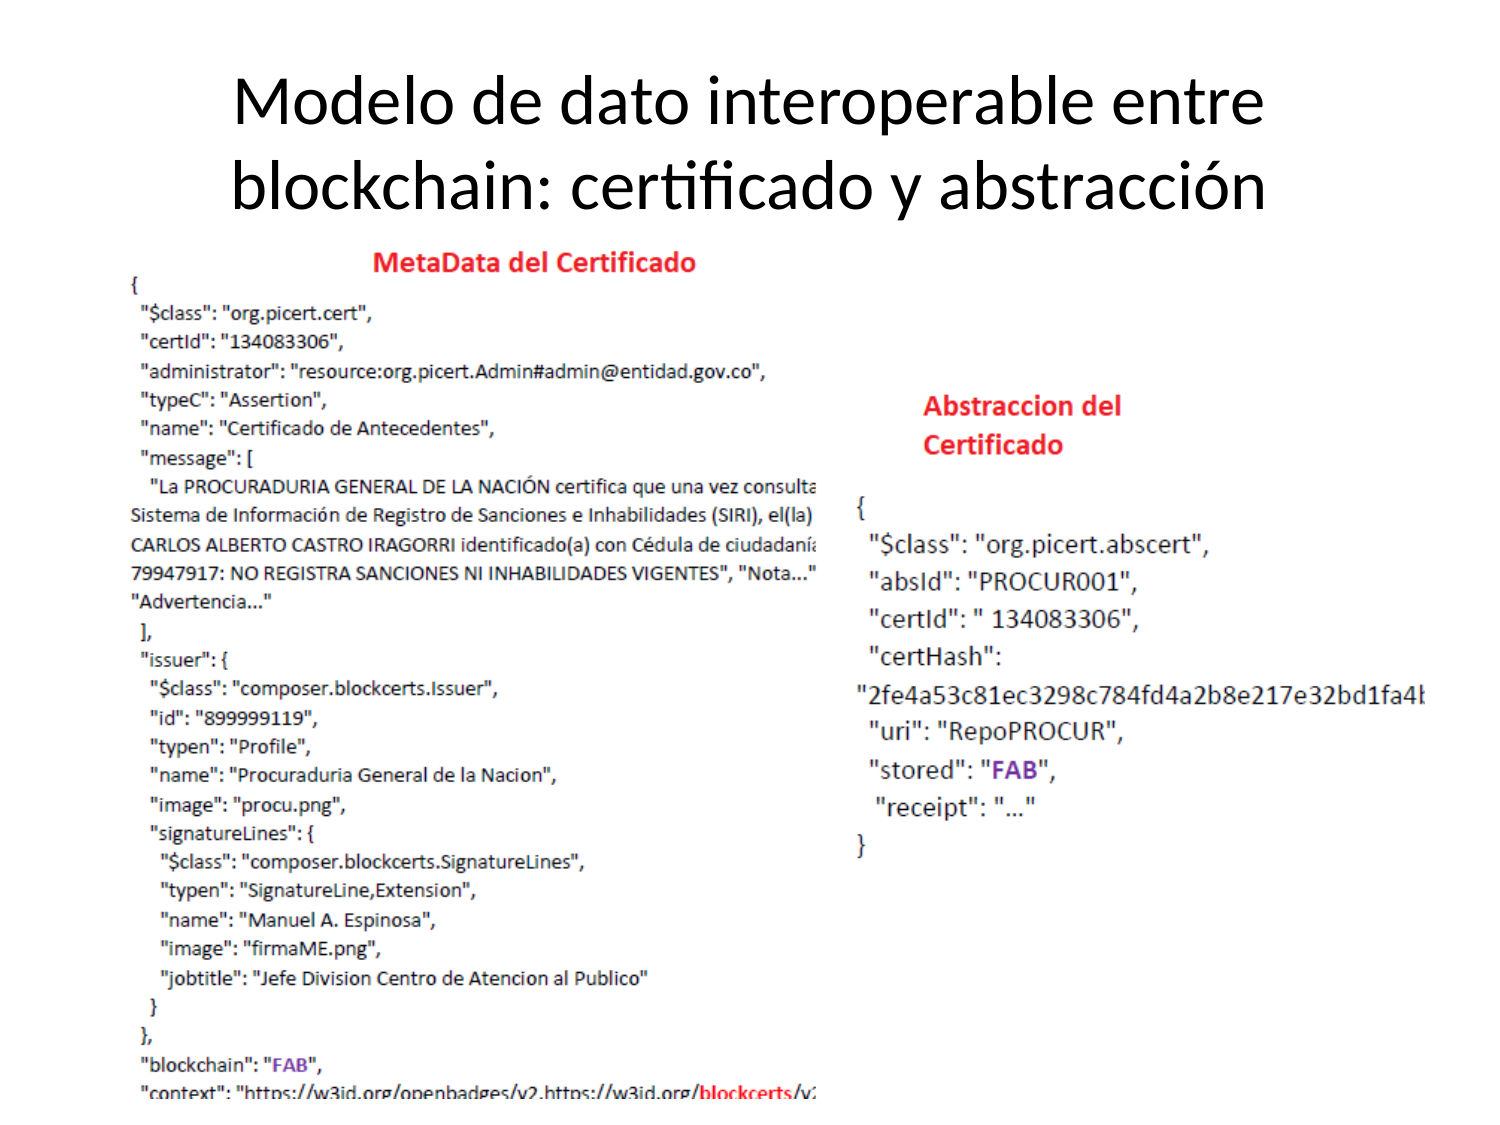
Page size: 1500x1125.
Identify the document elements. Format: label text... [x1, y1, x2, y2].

title Modelo de dato interoperable entre blockchain: certificado y abstracción [75, 45, 1425, 233]
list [125, 226, 1426, 1099]
